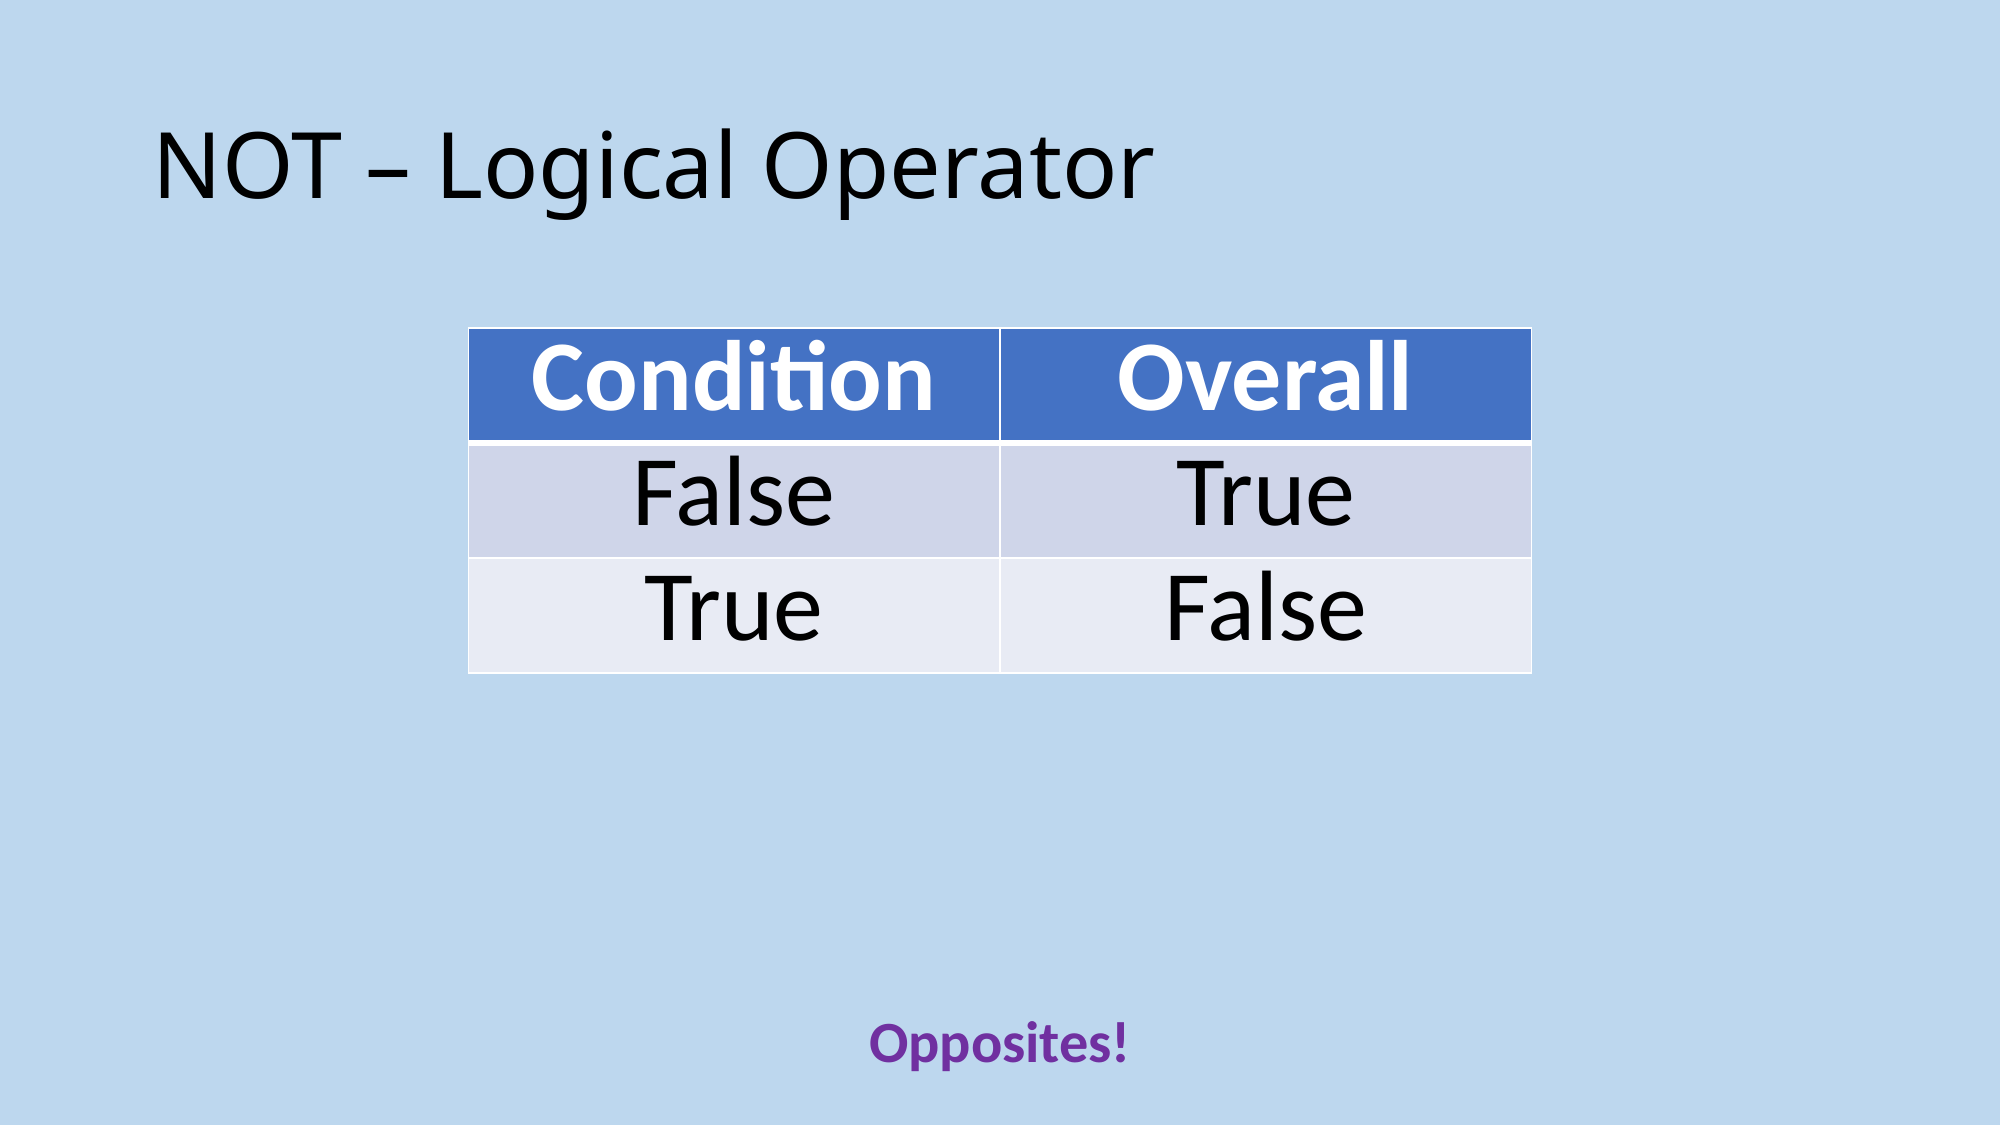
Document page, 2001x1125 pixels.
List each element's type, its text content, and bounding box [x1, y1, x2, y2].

table_header Condition [469, 329, 999, 440]
table_cell True [469, 559, 999, 672]
table_cell False [469, 446, 999, 557]
text_box Opposites! [842, 996, 1158, 1082]
table_header Overall [1001, 329, 1531, 440]
table_cell True [1001, 446, 1531, 557]
title NOT – Logical Operator [137, 59, 1863, 278]
table_cell False [1001, 559, 1531, 672]
